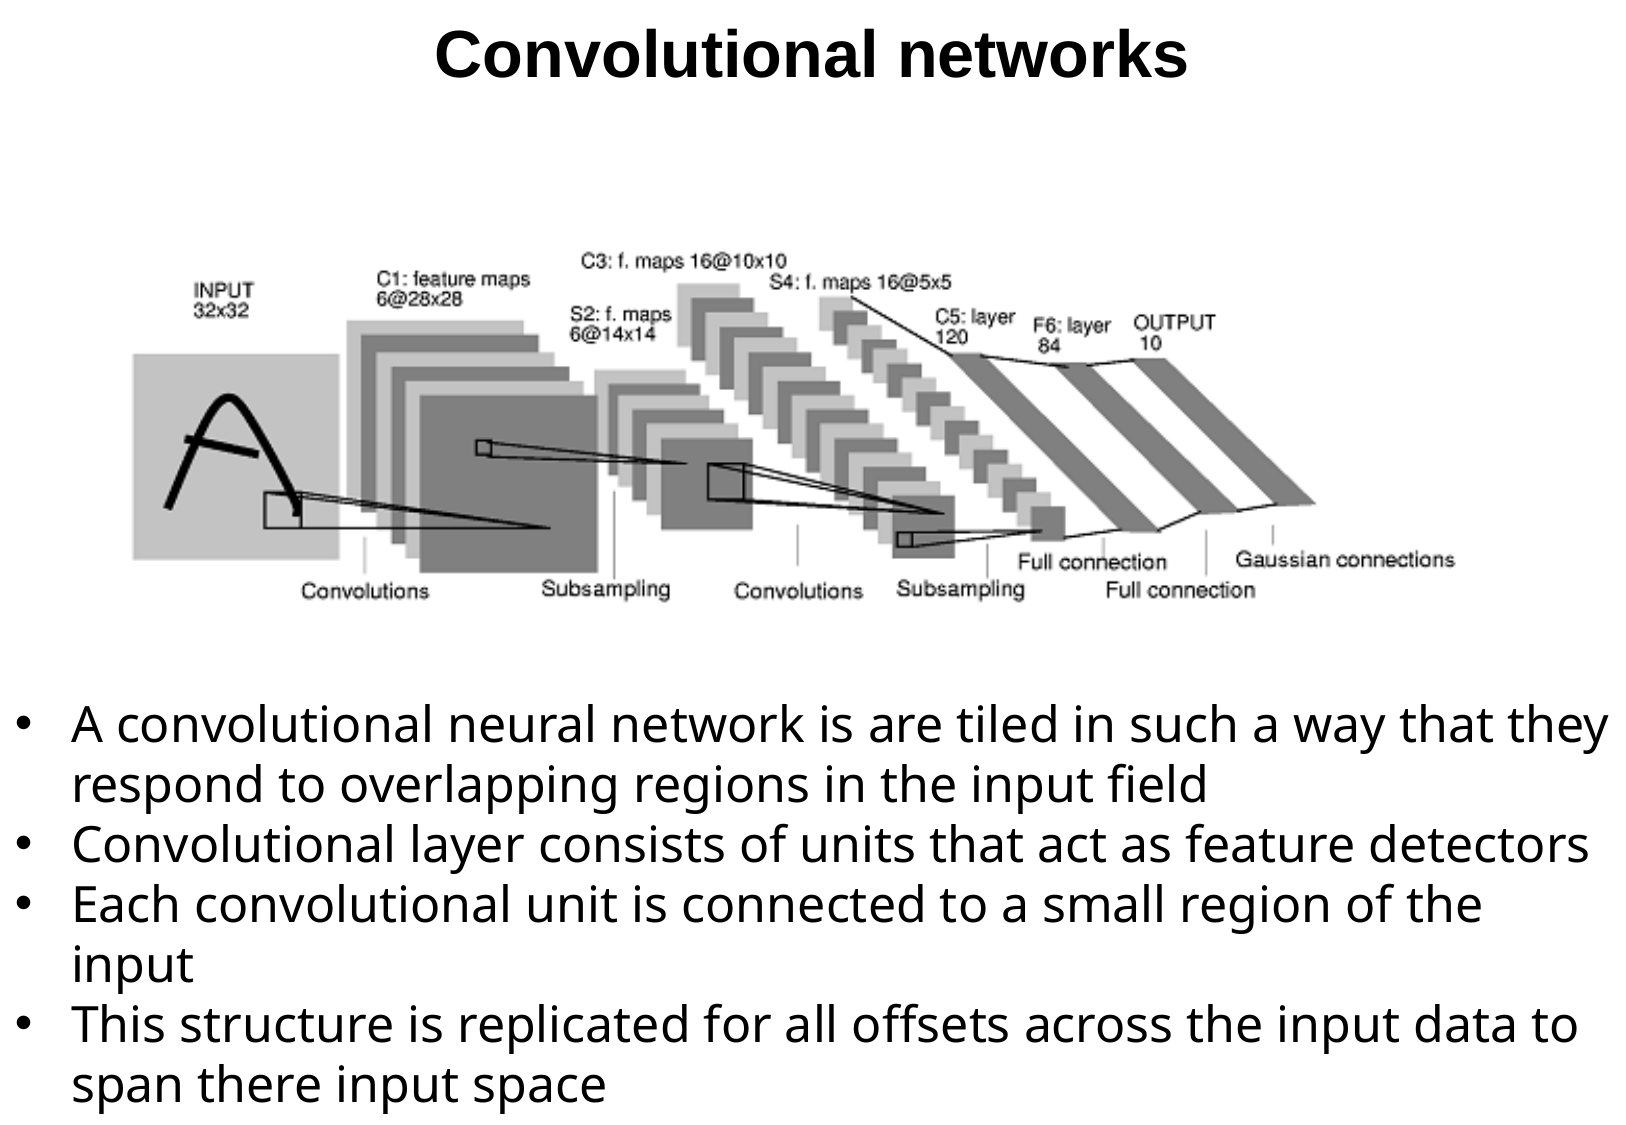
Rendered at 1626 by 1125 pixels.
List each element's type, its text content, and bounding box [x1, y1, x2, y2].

picture [126, 241, 1461, 610]
text_box Convolutional networks [81, 1, 1544, 100]
text_box A convolutional neural network is are tiled in such a way that they respond to overlapping regions in the input field Convolutional layer consists of units that act as feature detectors Each convolutional unit is connected to a small region of the input This structure is replicated for all offsets across the input data to span there input space [0, 685, 1625, 1120]
